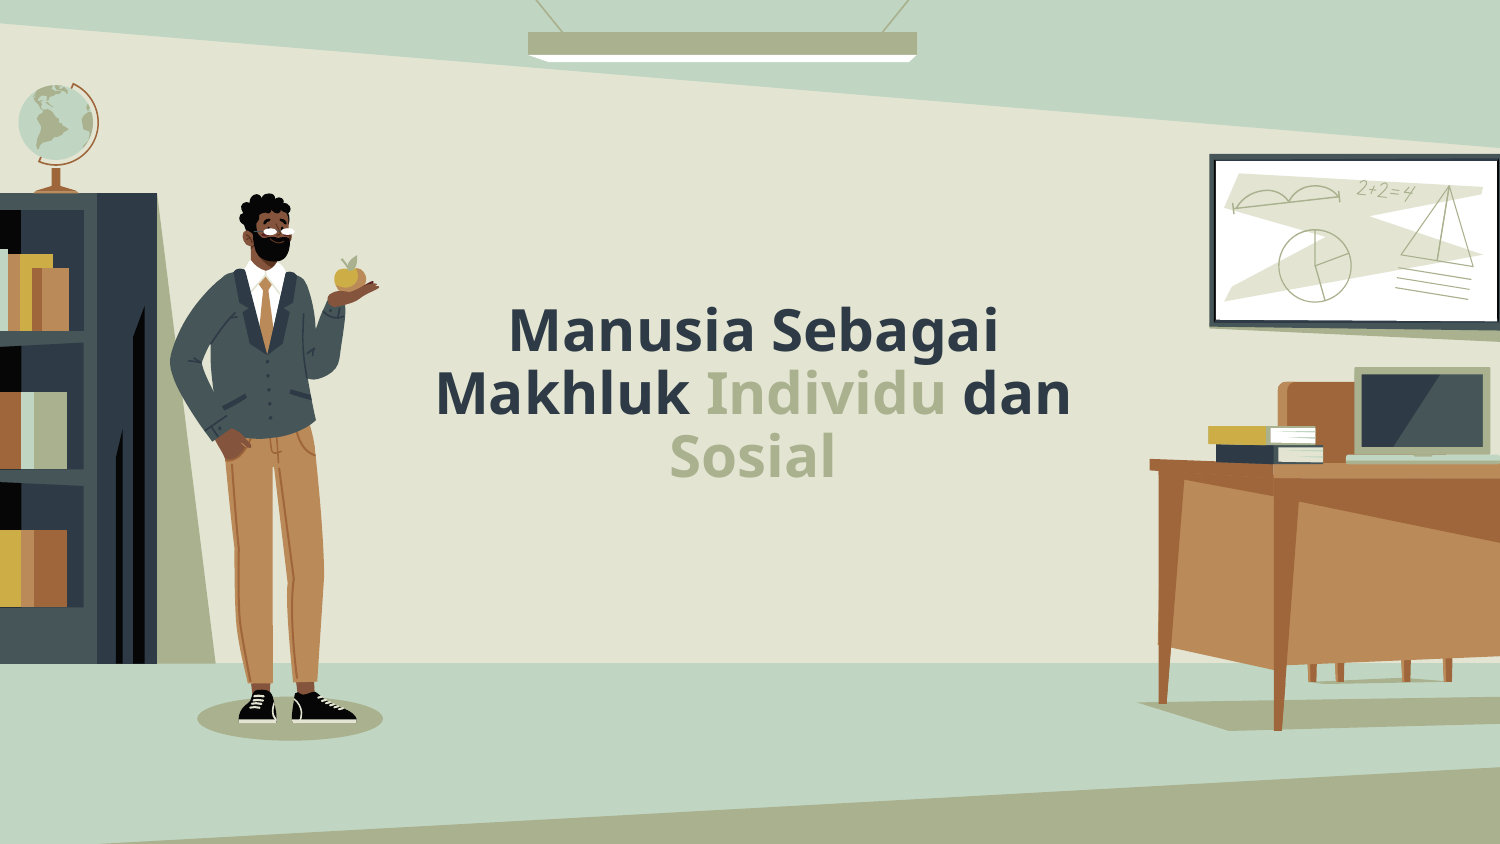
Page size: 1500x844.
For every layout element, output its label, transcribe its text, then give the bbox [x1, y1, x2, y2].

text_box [1136, 366, 1500, 732]
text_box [169, 193, 384, 741]
title Manusia Sebagai Makhluk Individu dan Sosial [388, 282, 1120, 509]
